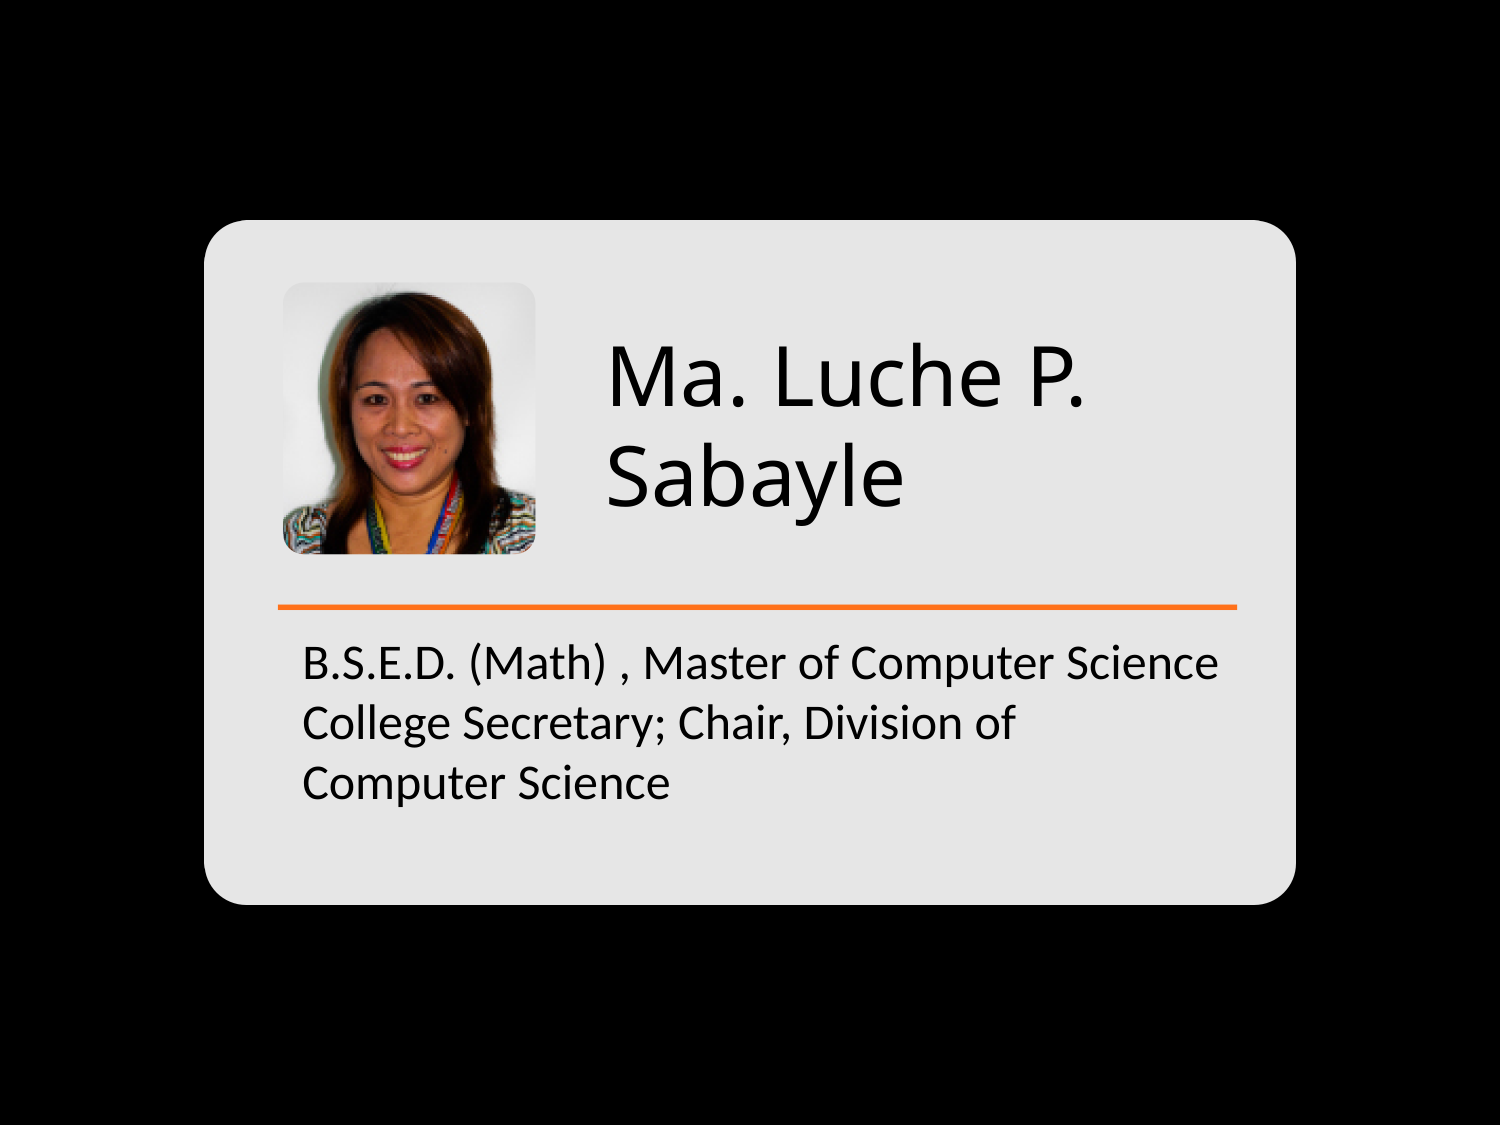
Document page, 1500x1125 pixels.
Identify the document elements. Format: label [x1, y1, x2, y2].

picture [204, 220, 1296, 905]
